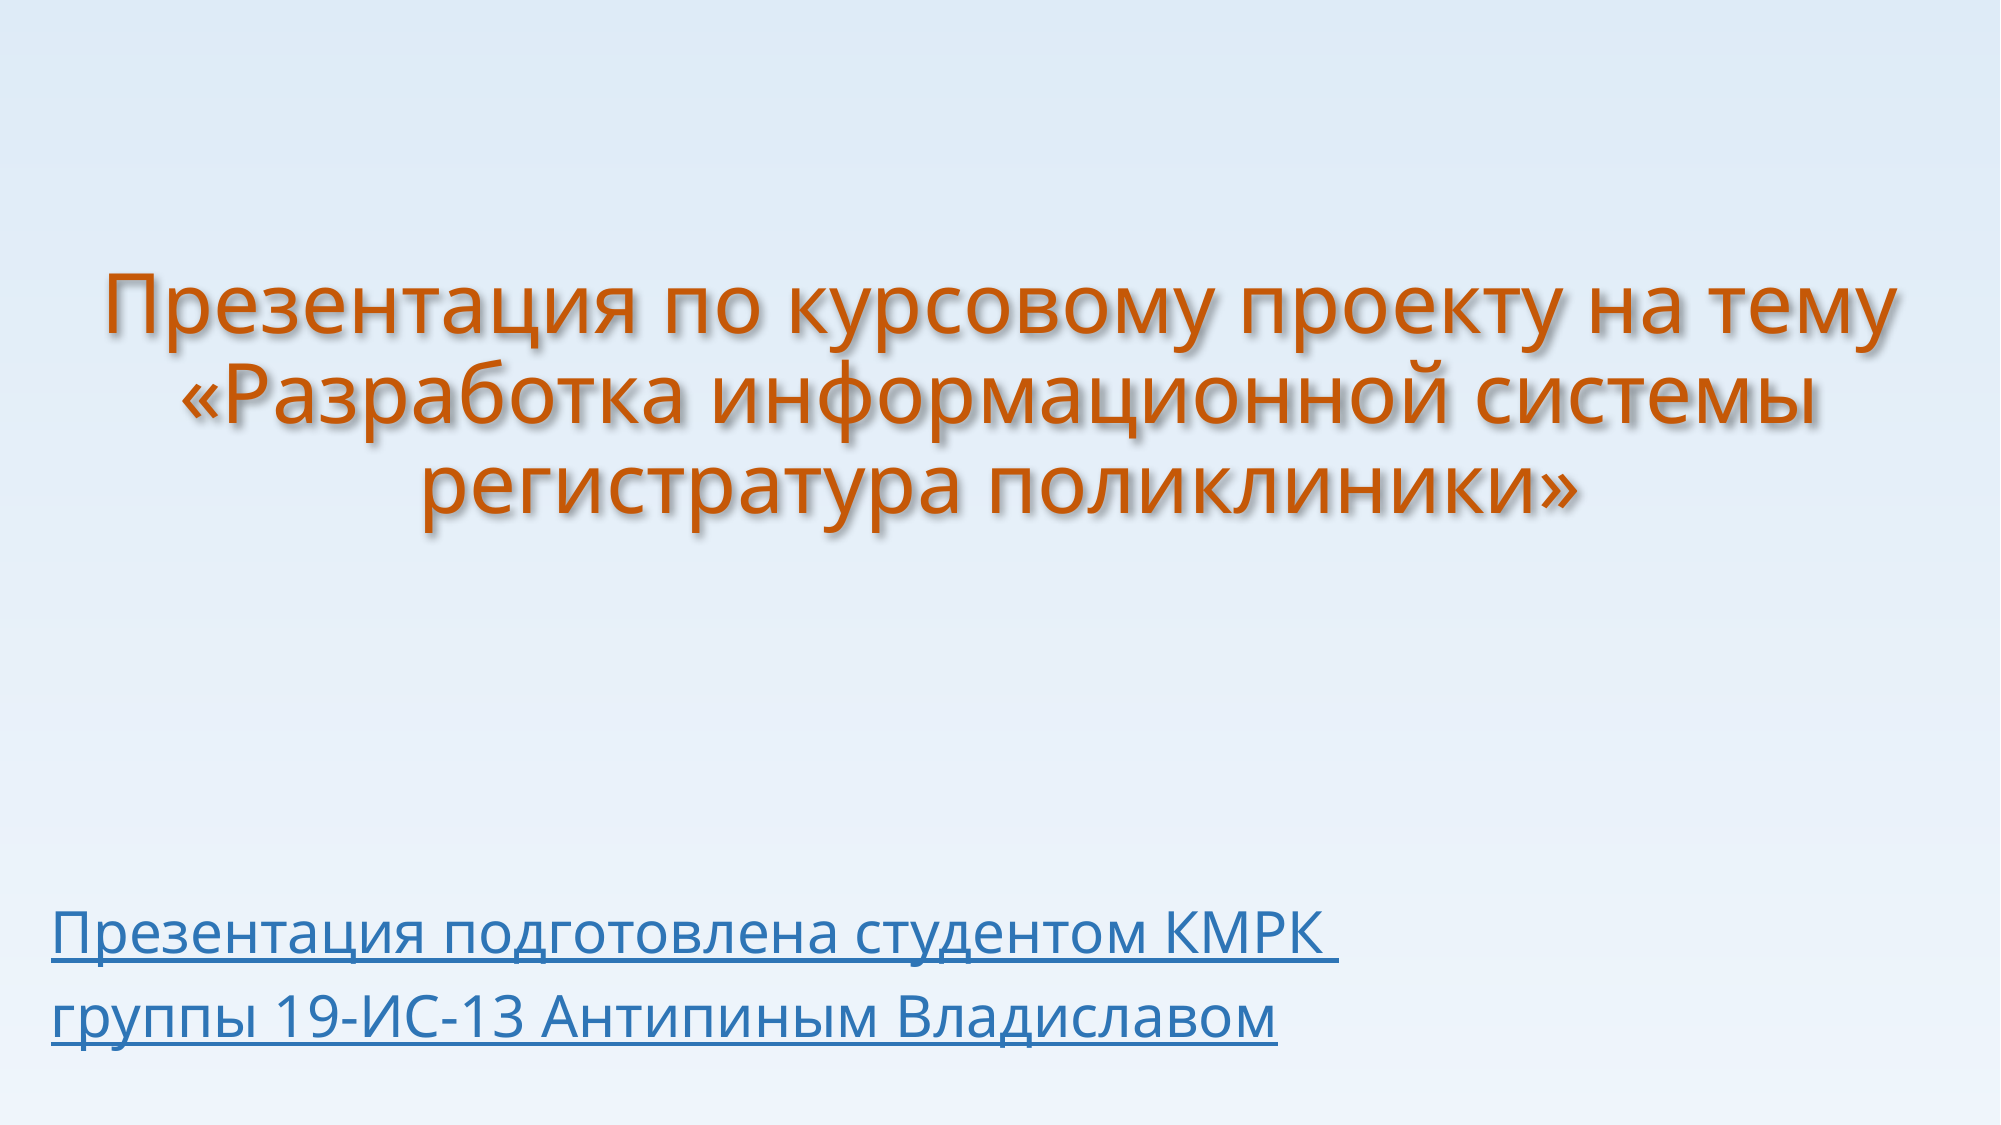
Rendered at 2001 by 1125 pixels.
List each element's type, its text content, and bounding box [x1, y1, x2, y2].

title Презентация по курсовому проекту на тему «Разработка информационной системы регистратура поликлиники» [35, 105, 1965, 540]
subtitle Презентация подготовлена студентом КМРК группы 19-ИС-13 Антипиным Владиславом [35, 895, 1965, 1085]
